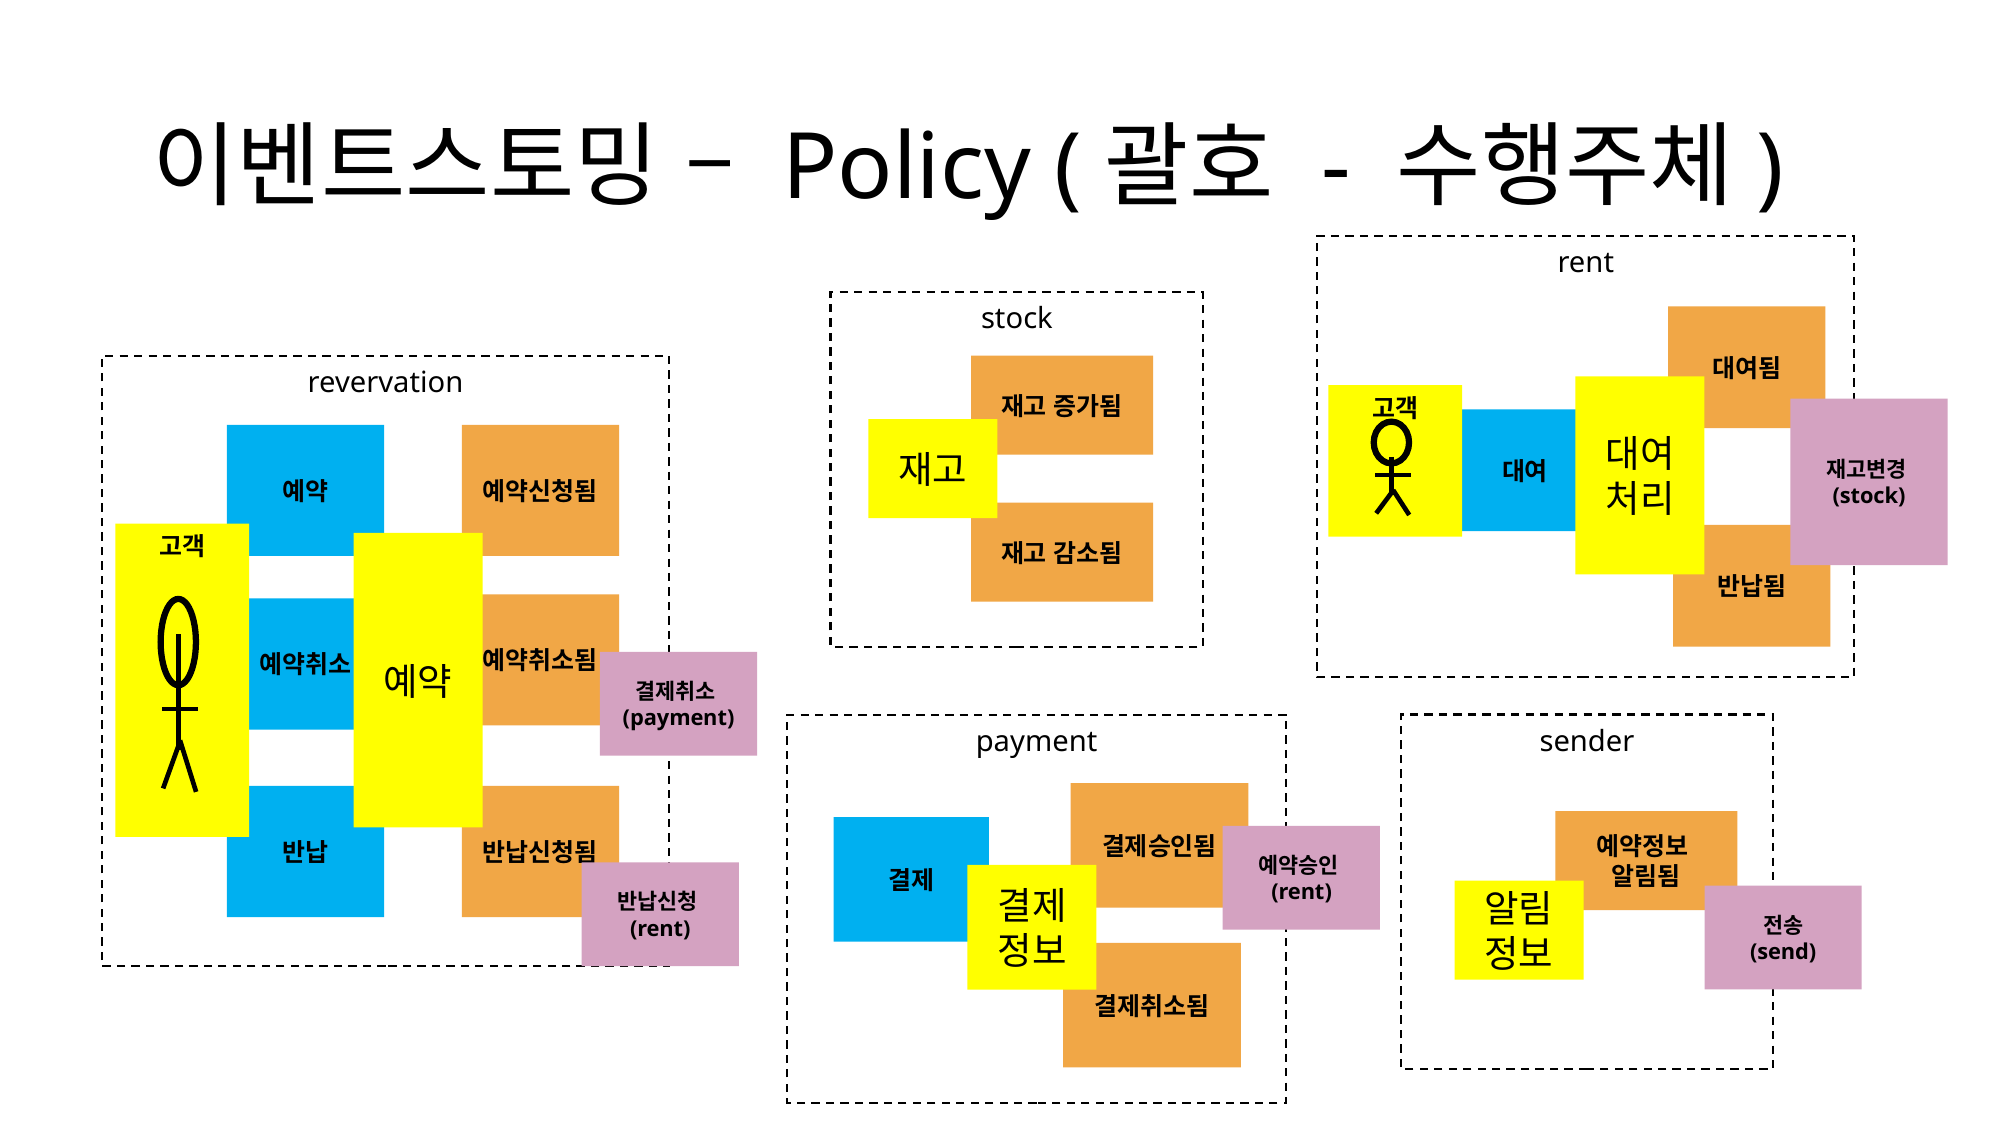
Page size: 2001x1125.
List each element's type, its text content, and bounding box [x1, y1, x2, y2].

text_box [115, 523, 250, 837]
text_box 결제취소(payment) [599, 651, 758, 757]
title 이벤트스토밍 – Policy (괄호 - 수행주체) [137, 59, 1863, 278]
text_box 반납신청(rent) [581, 861, 740, 967]
text_box 예약승인(rent) [1222, 825, 1381, 931]
text_box 재고변경(stock) [1789, 398, 1949, 566]
text_box payment [786, 714, 1287, 1104]
text_box 전송 (send) [1703, 885, 1863, 991]
text_box revervation [101, 355, 670, 967]
text_box sender [1400, 713, 1774, 1070]
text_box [1328, 385, 1463, 537]
text_box stock [829, 291, 1204, 648]
text_box 예약 [353, 532, 484, 828]
text_box rent [1316, 235, 1855, 678]
